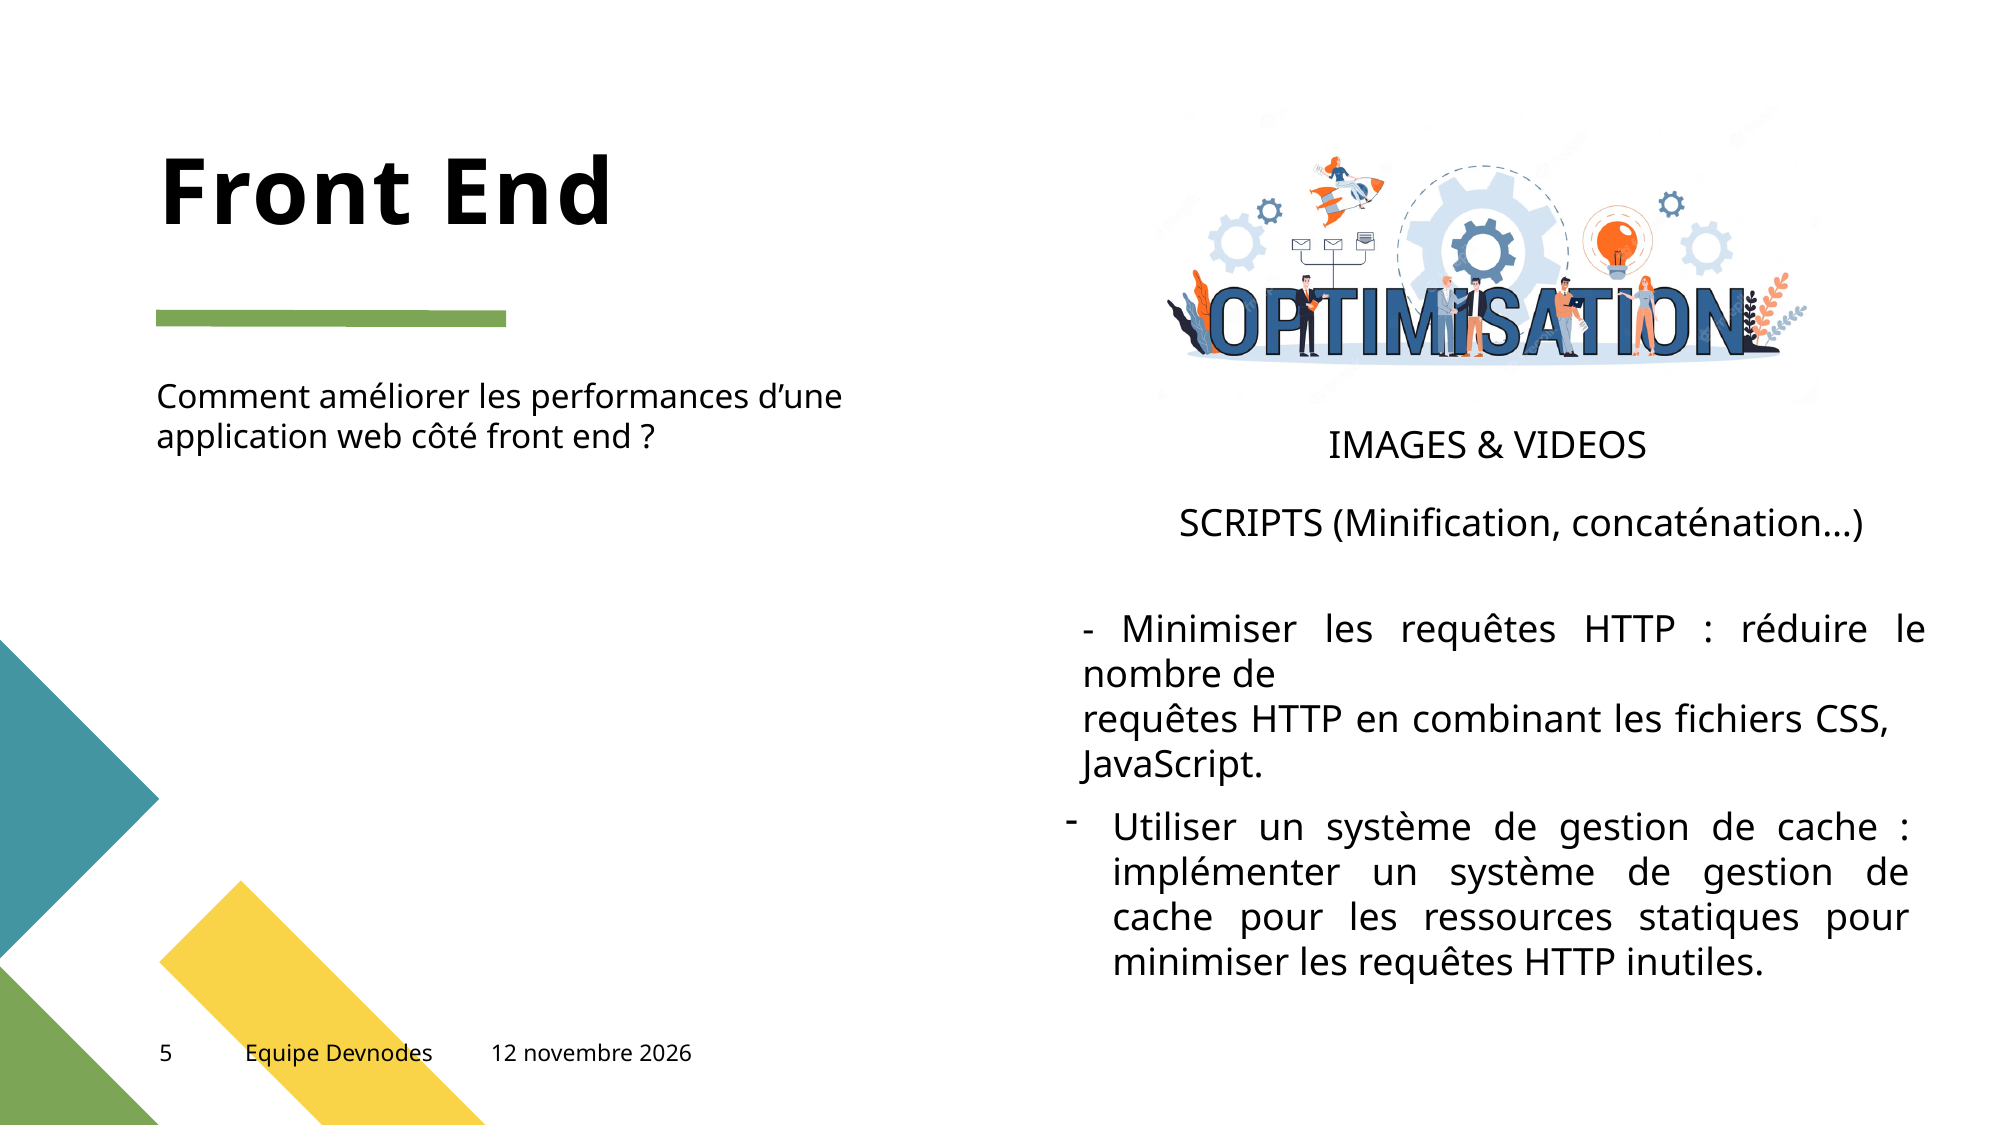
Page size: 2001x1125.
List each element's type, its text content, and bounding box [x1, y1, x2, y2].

footer Equipe Devnodes [246, 1038, 491, 1080]
title Front End [158, 144, 969, 245]
slide_number 6 février 2023 [491, 1038, 707, 1080]
list Comment améliorer les performances d’une application web côté front end ? [156, 375, 907, 465]
slide_number 5 [159, 1038, 246, 1080]
text_box Utiliser un système de gestion de cache : implémenter un système de gestion de cache pour les ressources statiques pour minimiser les requêtes HTTP inutiles. [1050, 795, 1926, 991]
text_box IMAGES & VIDEOS [1313, 413, 1663, 474]
picture [1157, 107, 1819, 404]
text_box SCRIPTS (Minification, concaténation…) [1164, 491, 1879, 552]
text_box - Minimiser les requêtes HTTP : réduire le nombre de requêtes HTTP en combinant les fichiers CSS, JavaScript. [1067, 597, 1942, 793]
